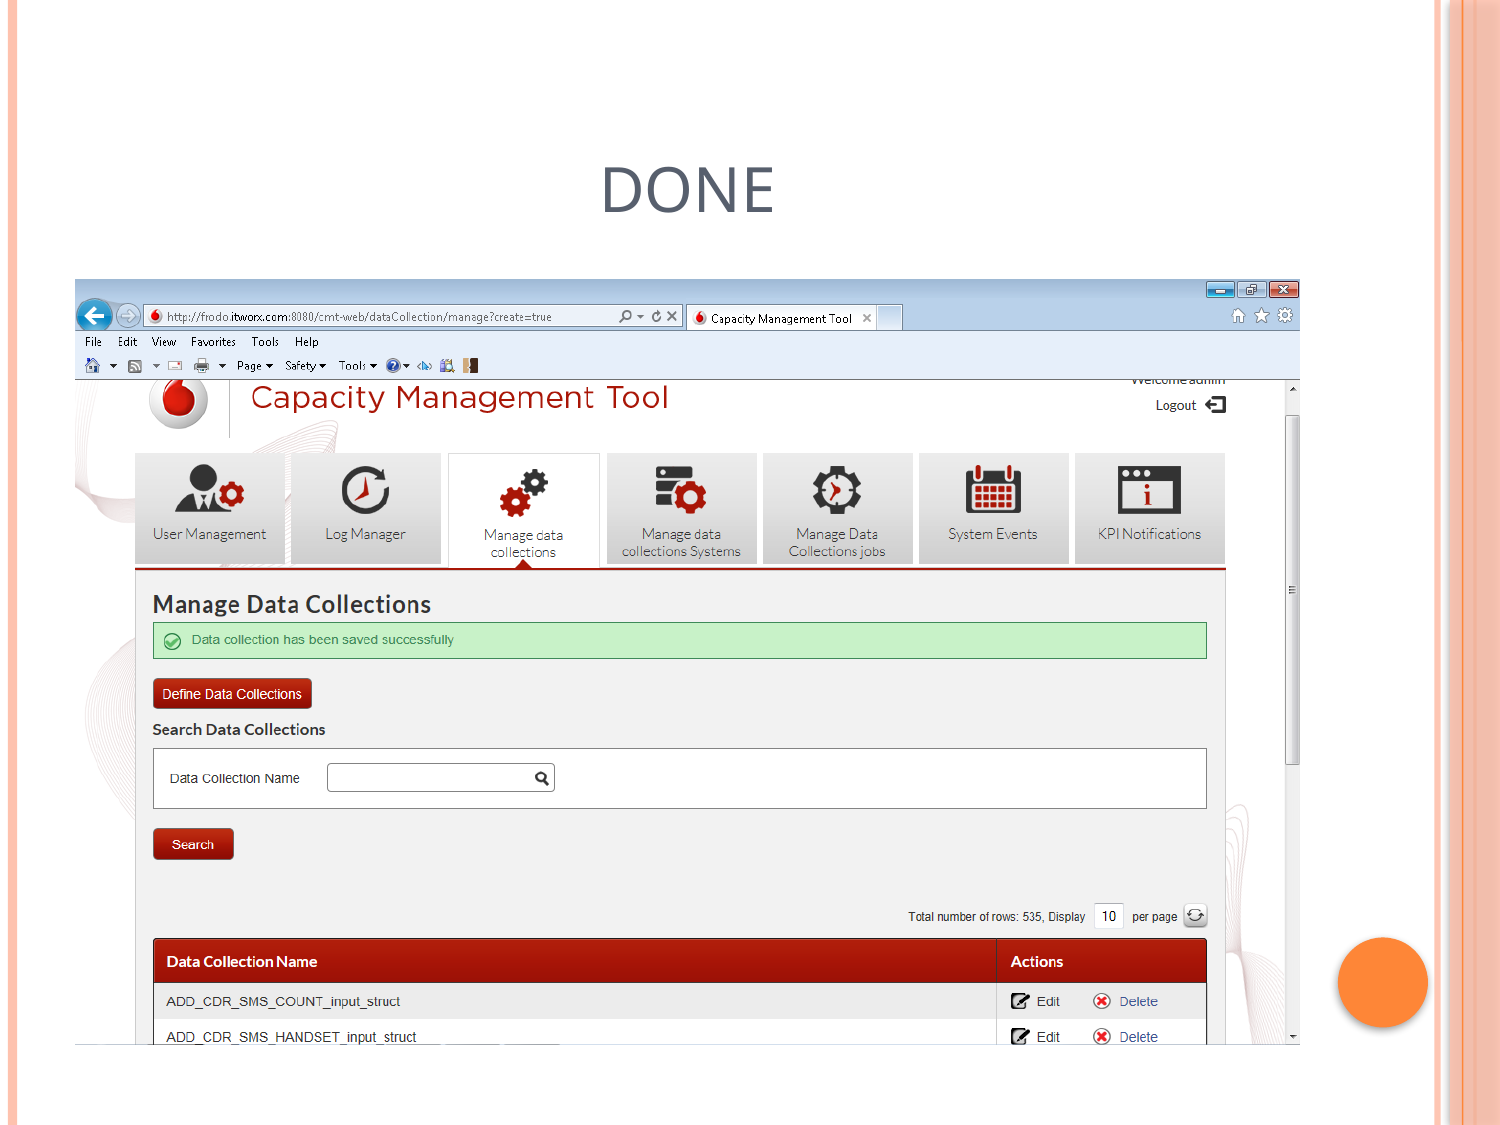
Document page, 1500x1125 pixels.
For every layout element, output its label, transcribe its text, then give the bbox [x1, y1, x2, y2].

title DONE [75, 45, 1300, 233]
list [74, 278, 1301, 1046]
